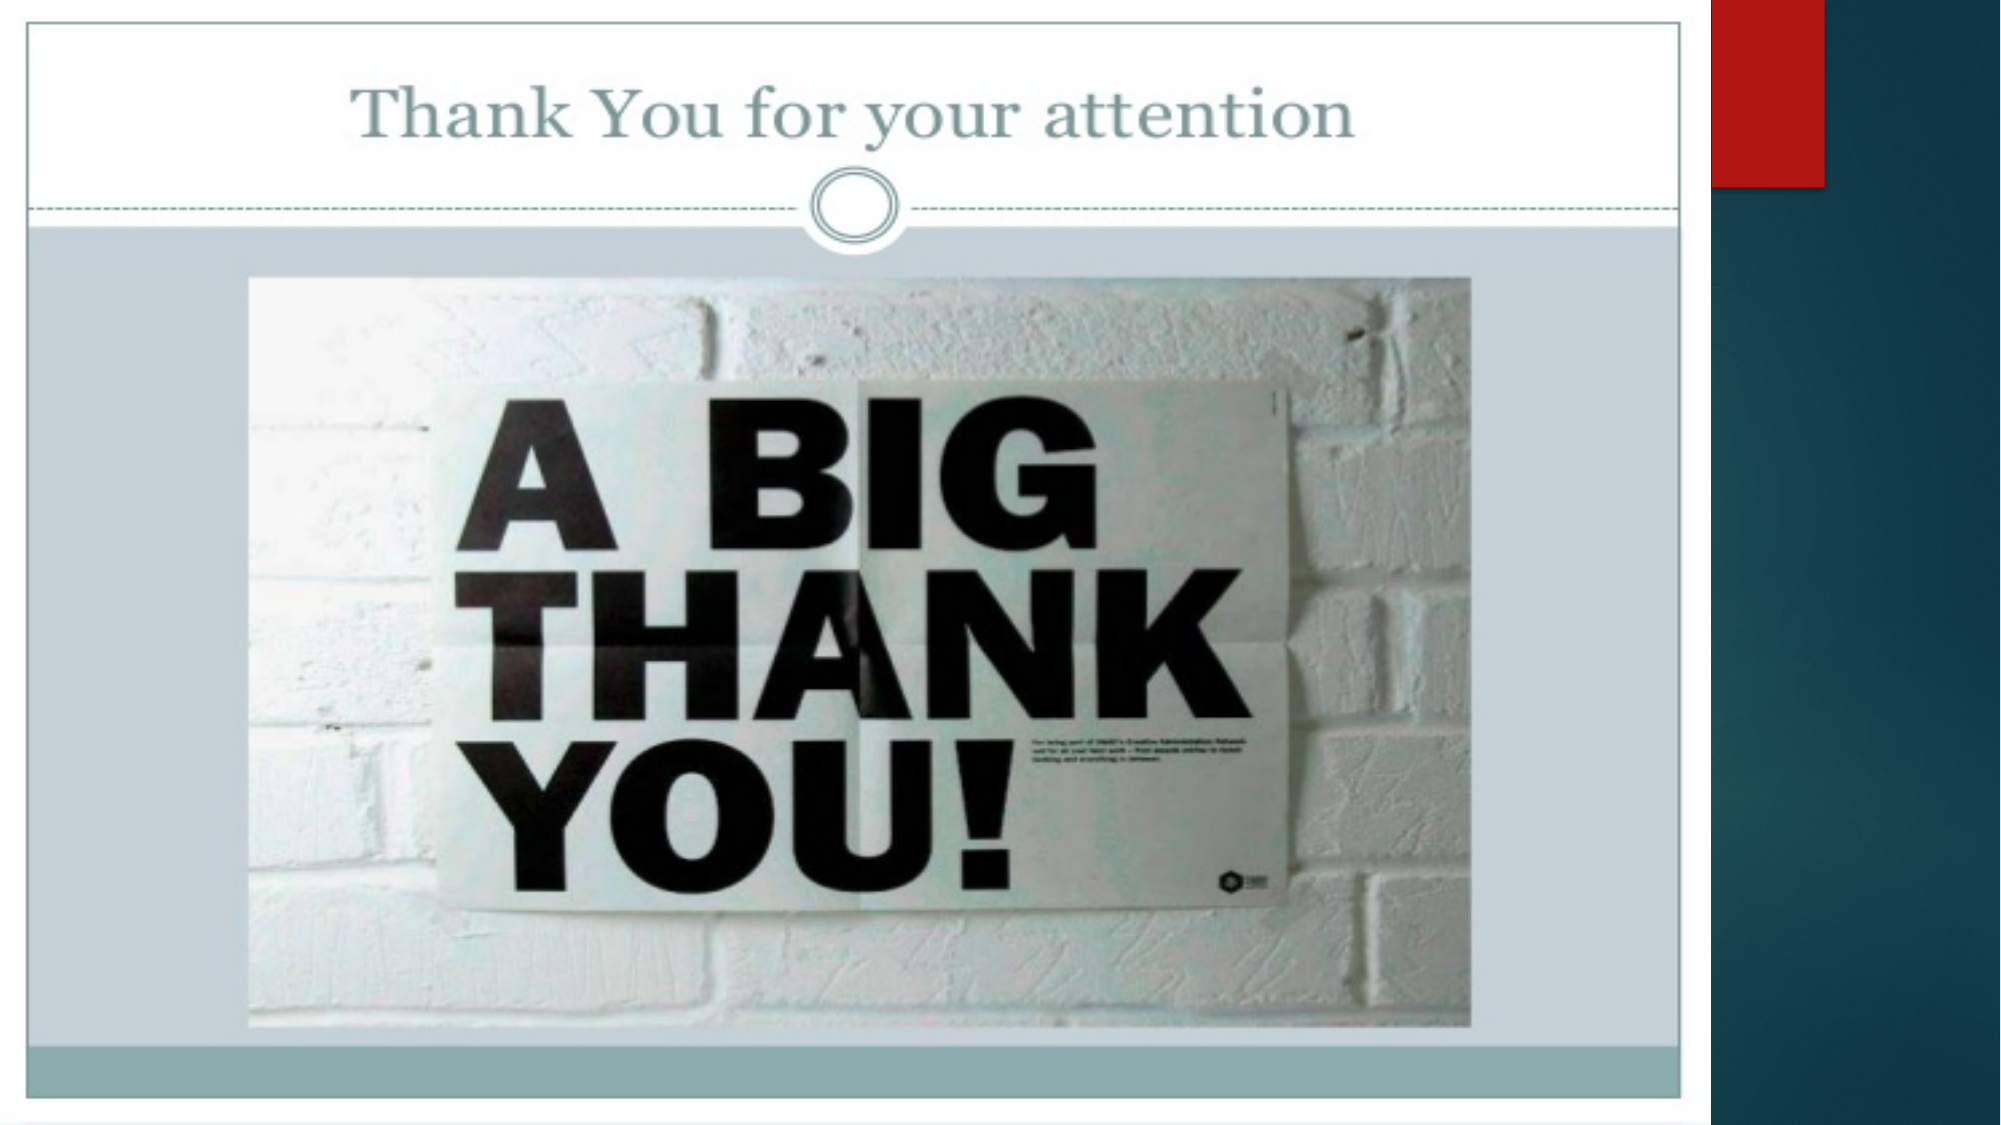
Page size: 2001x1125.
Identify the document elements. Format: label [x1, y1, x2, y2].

picture [0, 0, 1712, 1125]
